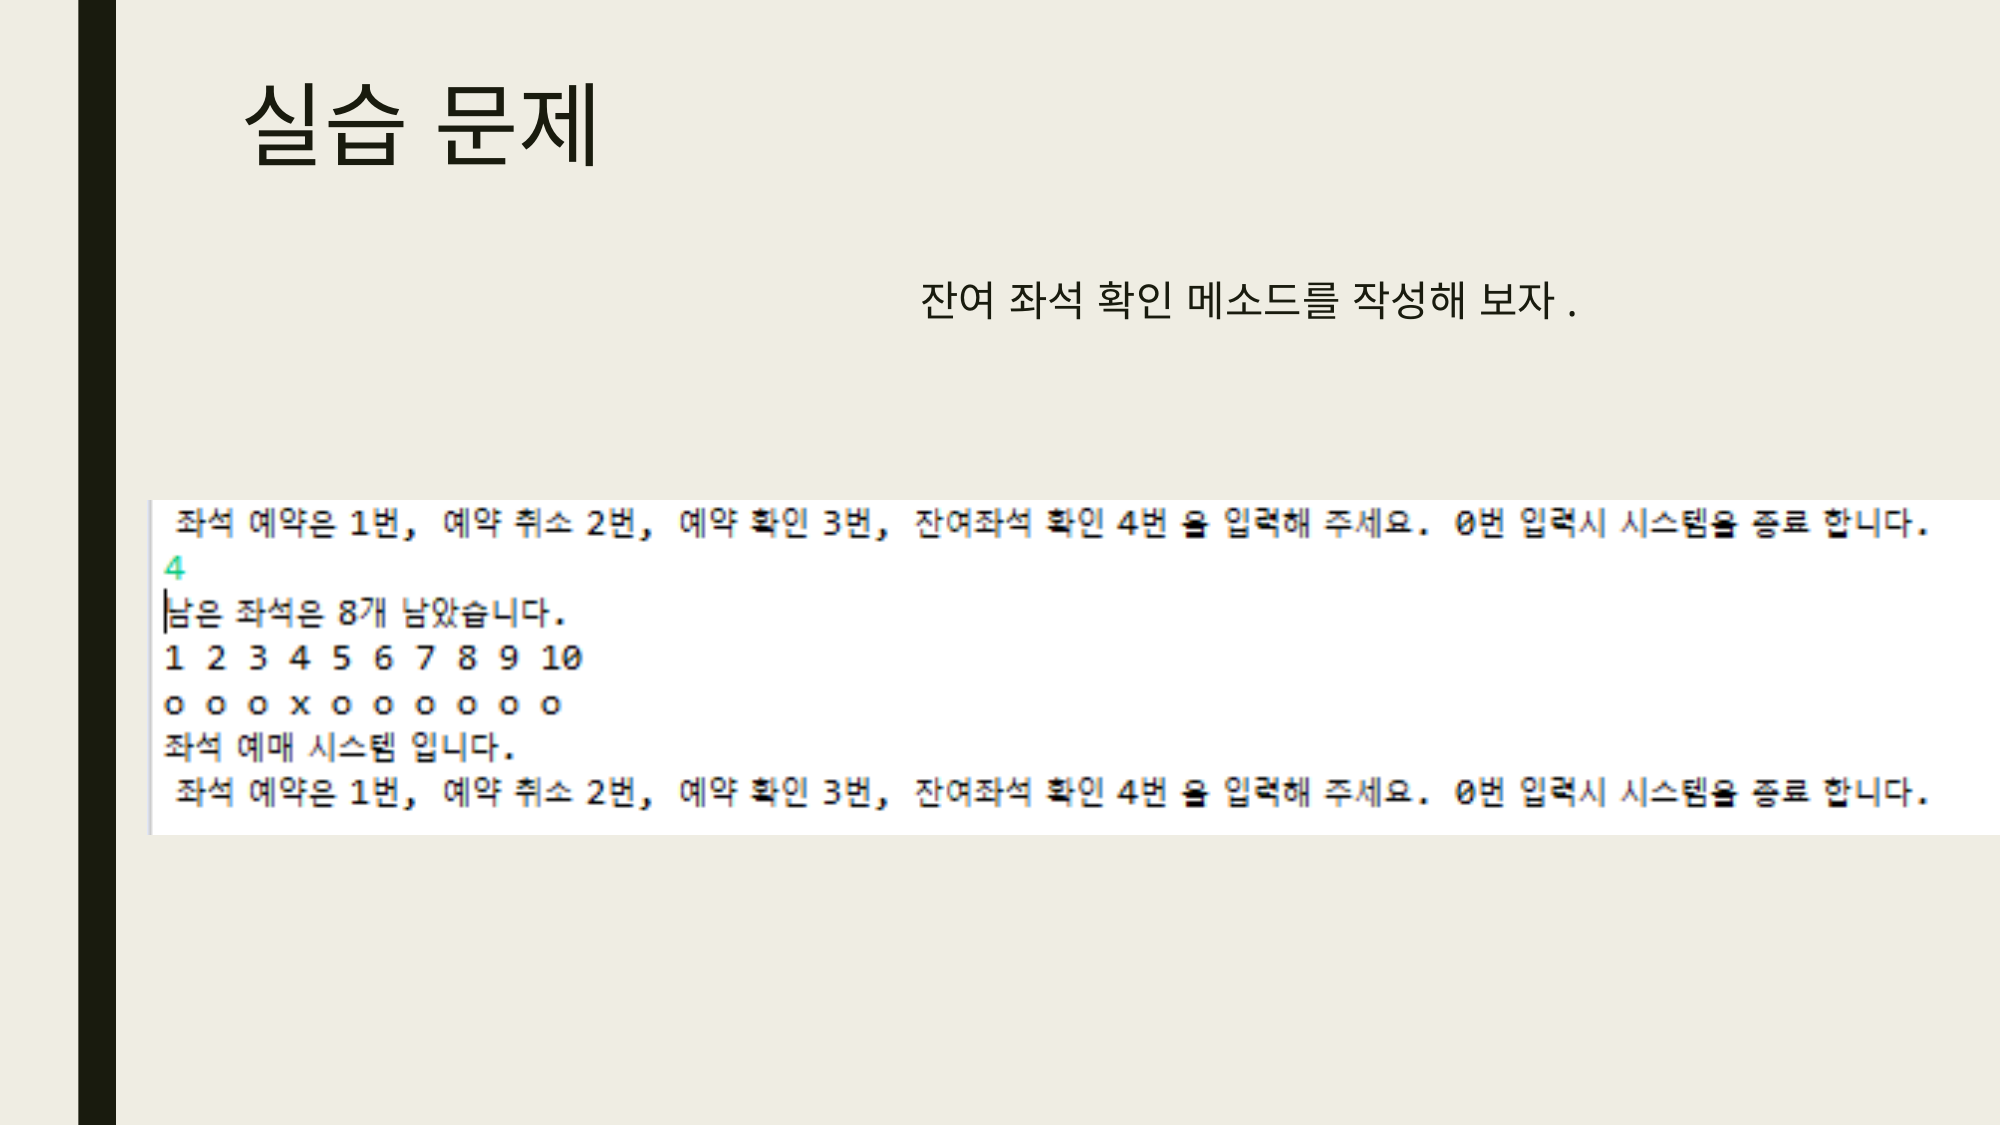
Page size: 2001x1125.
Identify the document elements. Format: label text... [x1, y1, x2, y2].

list 잔여 좌석 확인 메소드를 작성해 보자. [905, 271, 1880, 387]
title 실습 문제 [225, 73, 660, 189]
picture [147, 500, 2000, 835]
